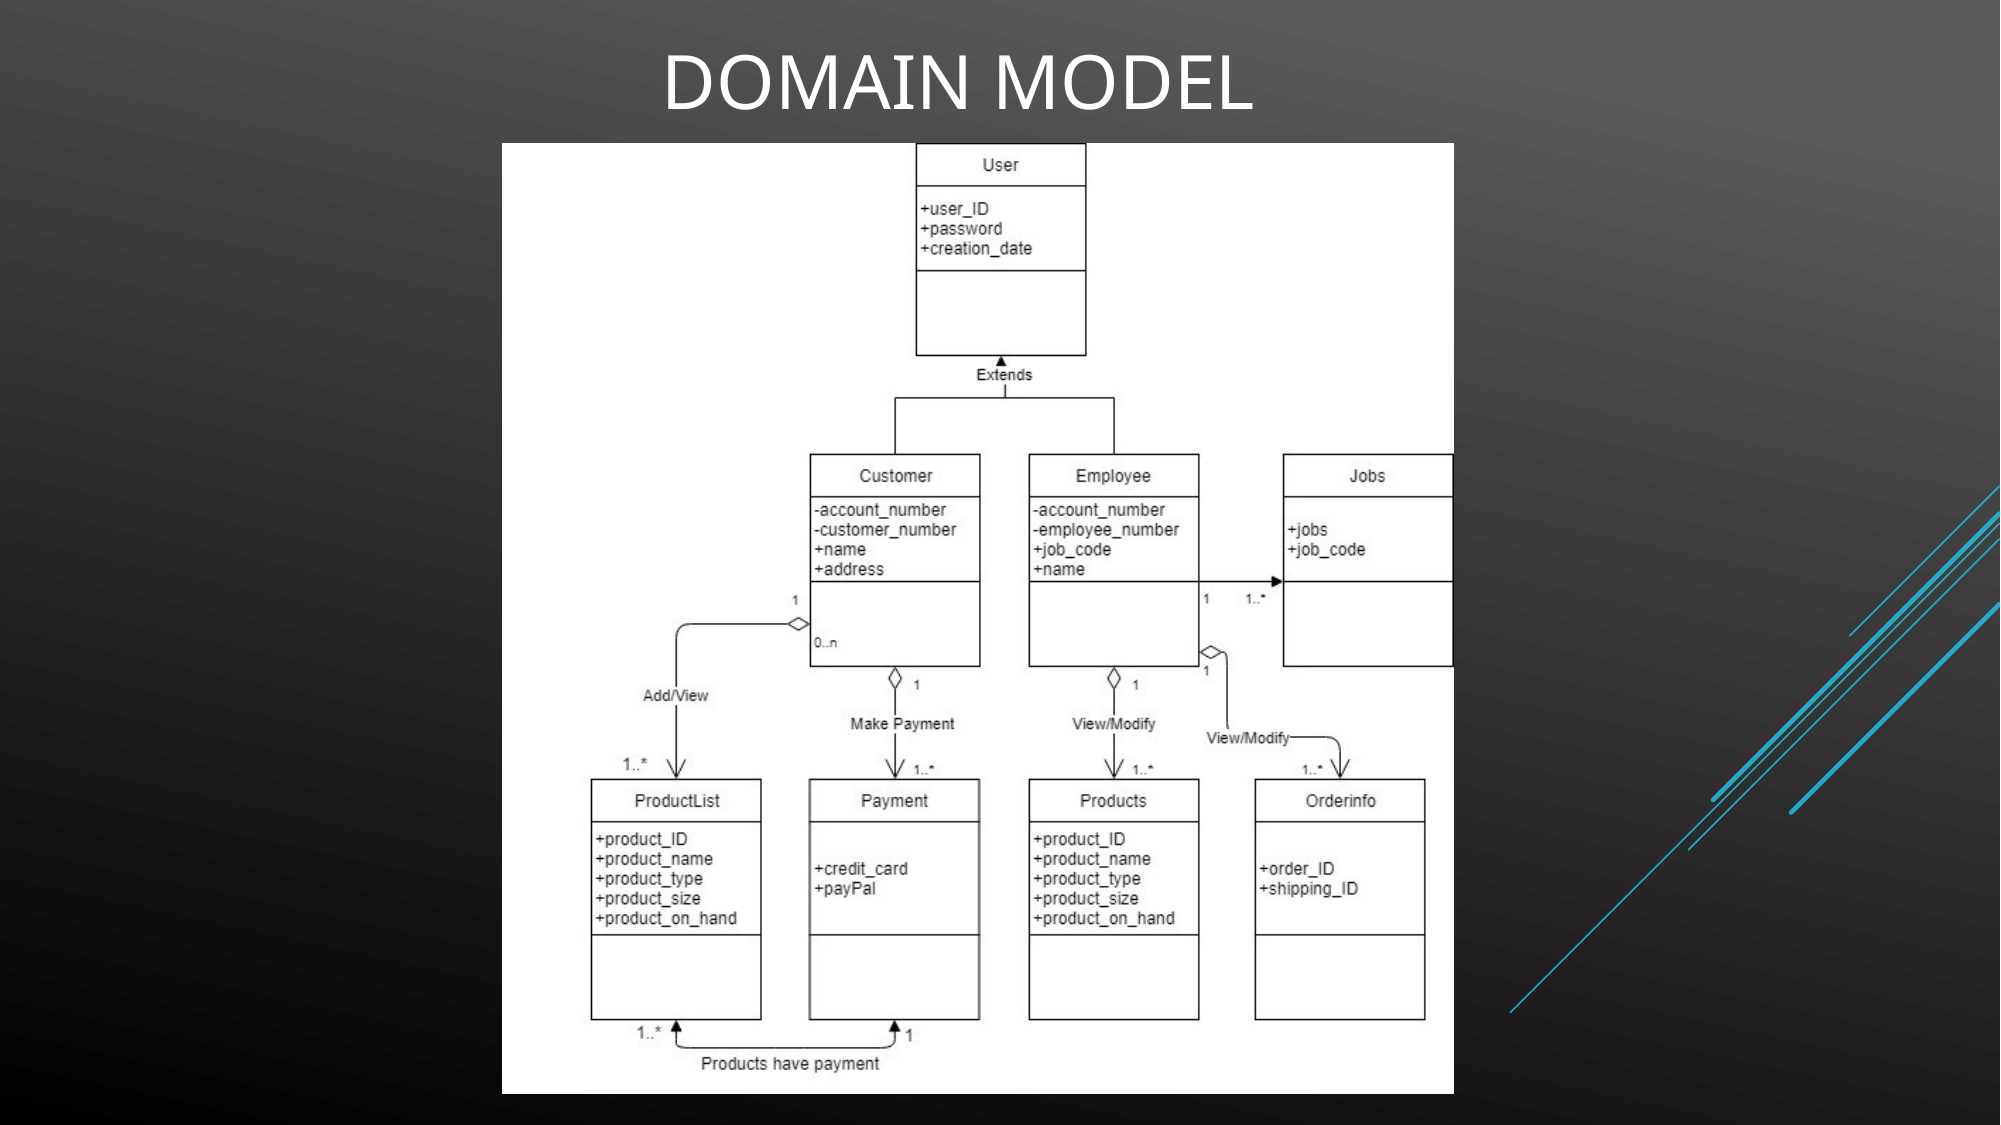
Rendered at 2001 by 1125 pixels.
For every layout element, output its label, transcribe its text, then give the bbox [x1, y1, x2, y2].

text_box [1510, 485, 2000, 1013]
title Domain model [646, 0, 2000, 203]
text_box [0, 0, 2000, 1125]
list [502, 143, 1454, 1094]
